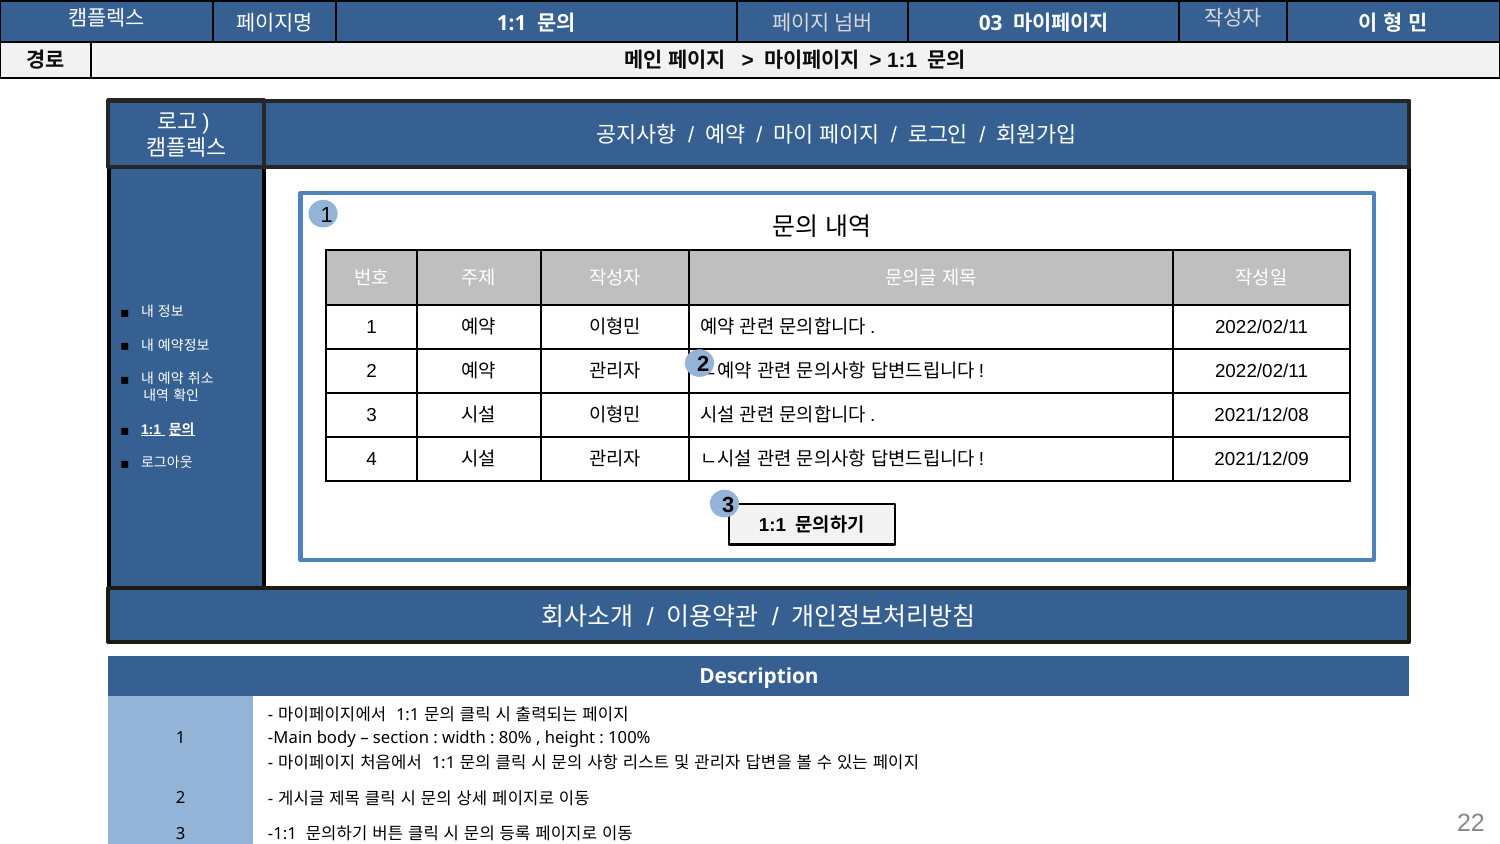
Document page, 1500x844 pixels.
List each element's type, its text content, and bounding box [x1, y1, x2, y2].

table_header 1:1 문의 [337, 2, 736, 41]
table_cell 이형민 [542, 394, 688, 436]
table_header Description [108, 656, 1409, 696]
text_box [265, 168, 1410, 588]
text_box 내 정보 내 예약정보 내 예약 취소 내역 확인 1:1 문의 로그아웃 [108, 168, 265, 588]
table_header 주제 [418, 251, 540, 304]
table_cell 예약 관련 문의합니다. [690, 306, 1172, 348]
table_cell -1:1 문의하기 버튼 클릭 시 문의 등록 페이지로 이동 [253, 815, 1409, 844]
table_cell ㄴ예약 관련 문의사항 답변드립니다! [690, 350, 1172, 392]
table_cell 2021/12/08 [1174, 394, 1349, 436]
text_box 회사소개 / 이용약관 / 개인정보처리방침 [108, 588, 1410, 642]
table_cell 2021/12/09 [1174, 438, 1349, 480]
table_header 작성자 [542, 251, 688, 304]
table_cell 2 [108, 779, 253, 815]
table_cell 관리자 [542, 350, 688, 392]
table_cell 2022/02/11 [1174, 306, 1349, 348]
text_box 1 [310, 201, 336, 226]
table_header 캠플렉스 [1, 2, 212, 41]
table_cell 예약 [418, 306, 540, 348]
table_cell 이형민 [542, 306, 688, 348]
table_cell 시설 [418, 438, 540, 480]
text_box 문의 내역 [699, 205, 944, 246]
table_header 작성자 [1180, 2, 1286, 41]
table_cell 3 [327, 394, 416, 436]
table_cell 3 [108, 815, 253, 844]
text_box 3 [711, 491, 737, 516]
table_cell 예약 [418, 350, 540, 392]
table_header 페이지 넘버 [738, 2, 907, 41]
table_cell 4 [327, 438, 416, 480]
text_box 공지사항 / 예약 / 마이 페이지 / 로그인 / 회원가입 [264, 100, 1410, 168]
table_header 03 마이페이지 [909, 2, 1178, 41]
table_header 페이지명 [214, 2, 335, 41]
table_cell 시설 관련 문의합니다. [690, 394, 1172, 436]
text_box 2 [687, 351, 712, 375]
table_header 작성일 [1174, 251, 1349, 304]
text_box [300, 193, 1374, 560]
table_cell -게시글 제목 클릭 시 문의 상세 페이지로 이동 [253, 779, 1409, 815]
table_cell 메인 페이지 > 마이페이지 > 1:1 문의 [92, 43, 1499, 77]
table_cell 2 [327, 350, 416, 392]
table_cell 2022/02/11 [1174, 350, 1349, 392]
table_cell 1 [327, 306, 416, 348]
table_header 번호 [327, 251, 416, 304]
table_header 이 형 민 [1288, 2, 1499, 41]
table_cell 관리자 [542, 438, 688, 480]
table_cell 경로 [1, 43, 90, 77]
text_box 로고) 캠플렉스 [108, 100, 264, 168]
table_cell 1 [108, 696, 253, 779]
slide_number 22 [1409, 798, 1500, 844]
table_cell 시설 [418, 394, 540, 436]
table_cell ㄴ시설 관련 문의사항 답변드립니다! [690, 438, 1172, 480]
table_cell -마이페이지에서 1:1문의 클릭 시 출력되는 페이지 -Main body – section : width : 80% , height : 100% -마이페이지 처음에서 1:1문의 클릭 시 문의 사항 리스트 및 관리자 답변을 볼 수 있는 페이지 [253, 696, 1409, 779]
table_header 문의글 제목 [690, 251, 1172, 304]
text_box 1:1 문의하기 [728, 503, 895, 545]
